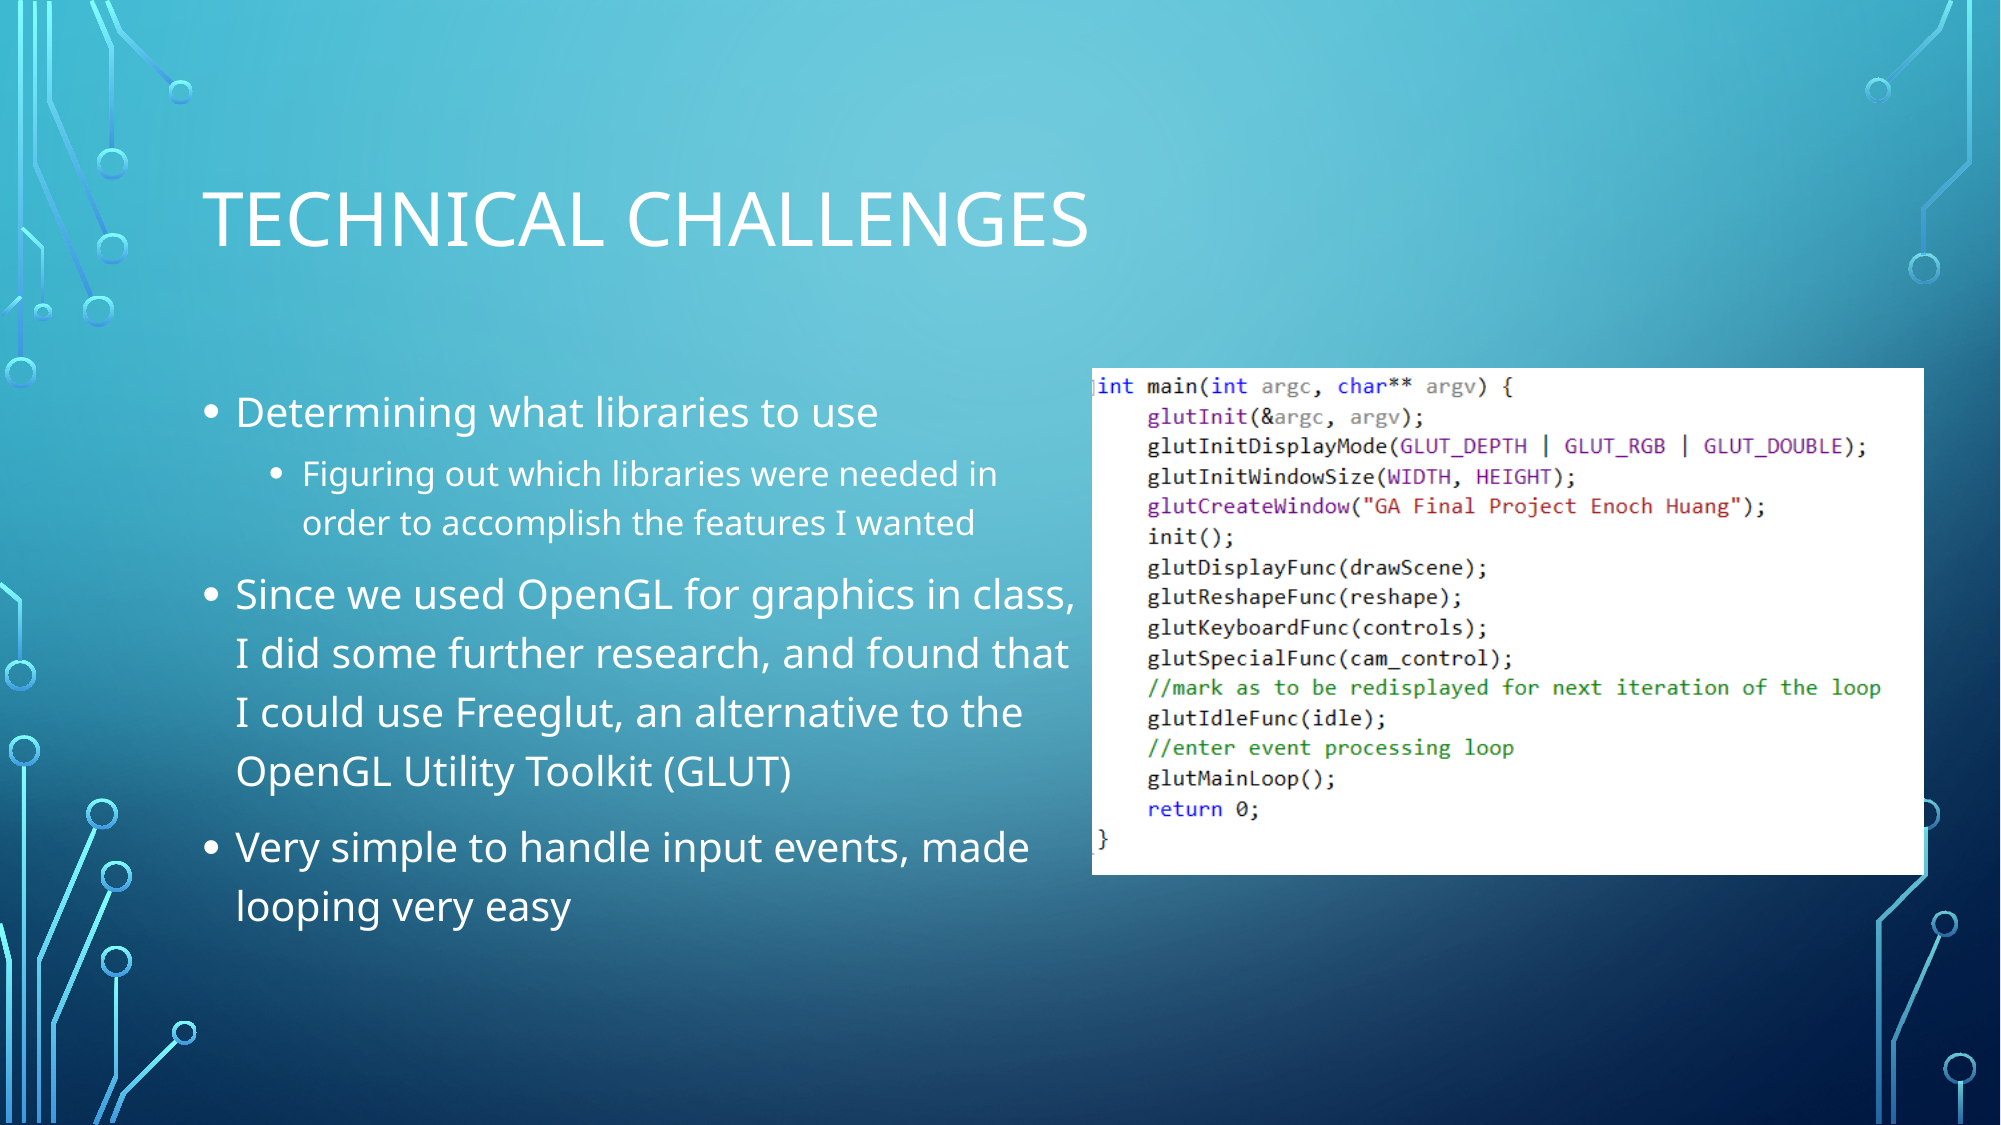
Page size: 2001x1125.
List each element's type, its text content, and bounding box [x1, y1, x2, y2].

picture [1092, 368, 1925, 875]
title Technical Challenges [187, 101, 1813, 344]
list Determining what libraries to use Figuring out which libraries were needed in order to accomplish the features I wanted Since we used OpenGL for graphics in class, I did some further research, and found that I could use Freeglut, an alternative to the OpenGL Utility Toolkit (GLUT) Very simple to handle input events, made looping very easy [187, 369, 1093, 950]
